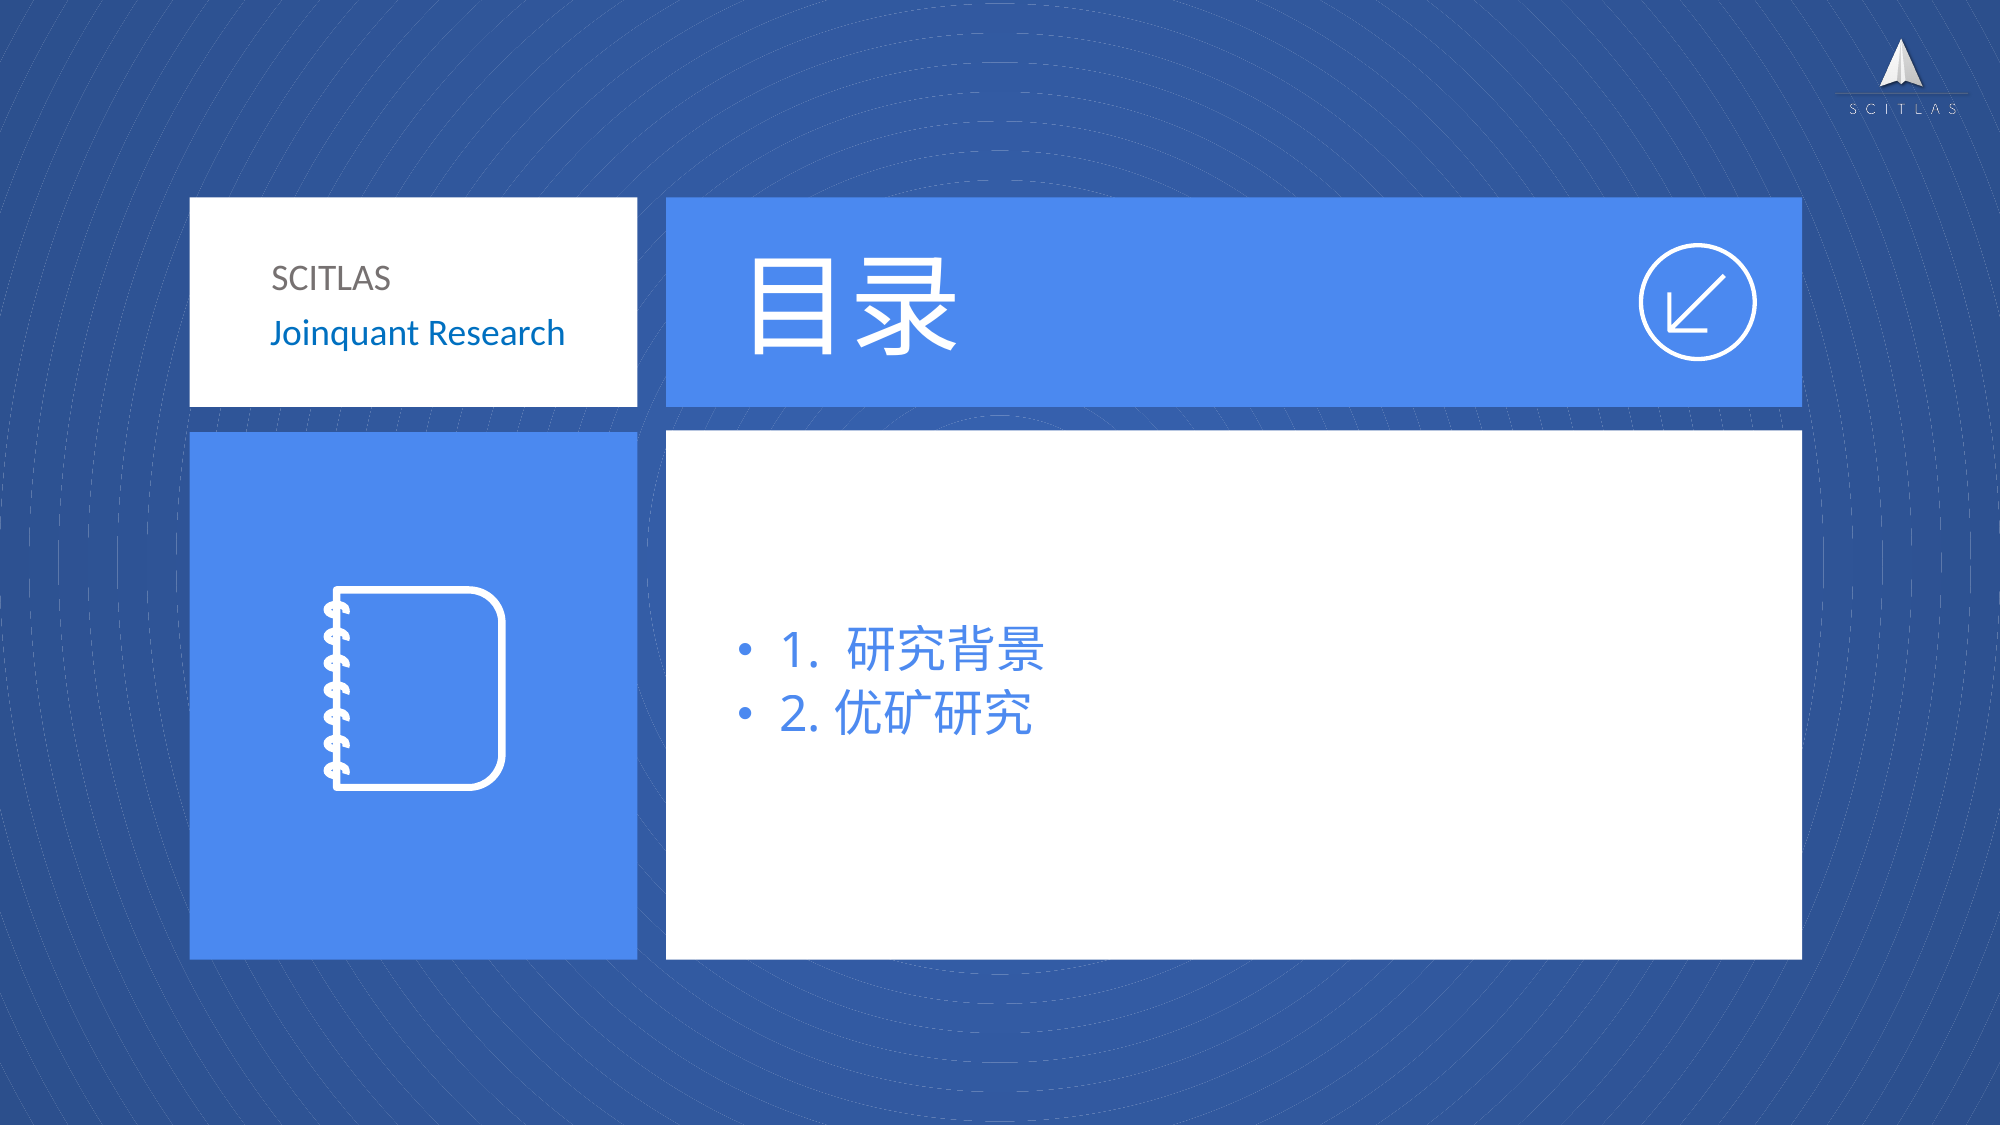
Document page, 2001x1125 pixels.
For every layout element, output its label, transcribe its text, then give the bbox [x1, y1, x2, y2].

text_box Joinquant Research [255, 300, 583, 361]
text_box SCITLAS [256, 245, 514, 306]
text_box [189, 431, 638, 961]
text_box [189, 196, 638, 408]
text_box 1. 研究背景 2.优矿研究 [726, 613, 1746, 754]
text_box [665, 196, 1803, 408]
text_box [665, 429, 1803, 961]
text_box [323, 586, 506, 791]
text_box [0, 0, 2000, 1125]
text_box 目录 [722, 226, 1290, 376]
text_box [1638, 243, 1757, 362]
picture [1802, 0, 2000, 142]
